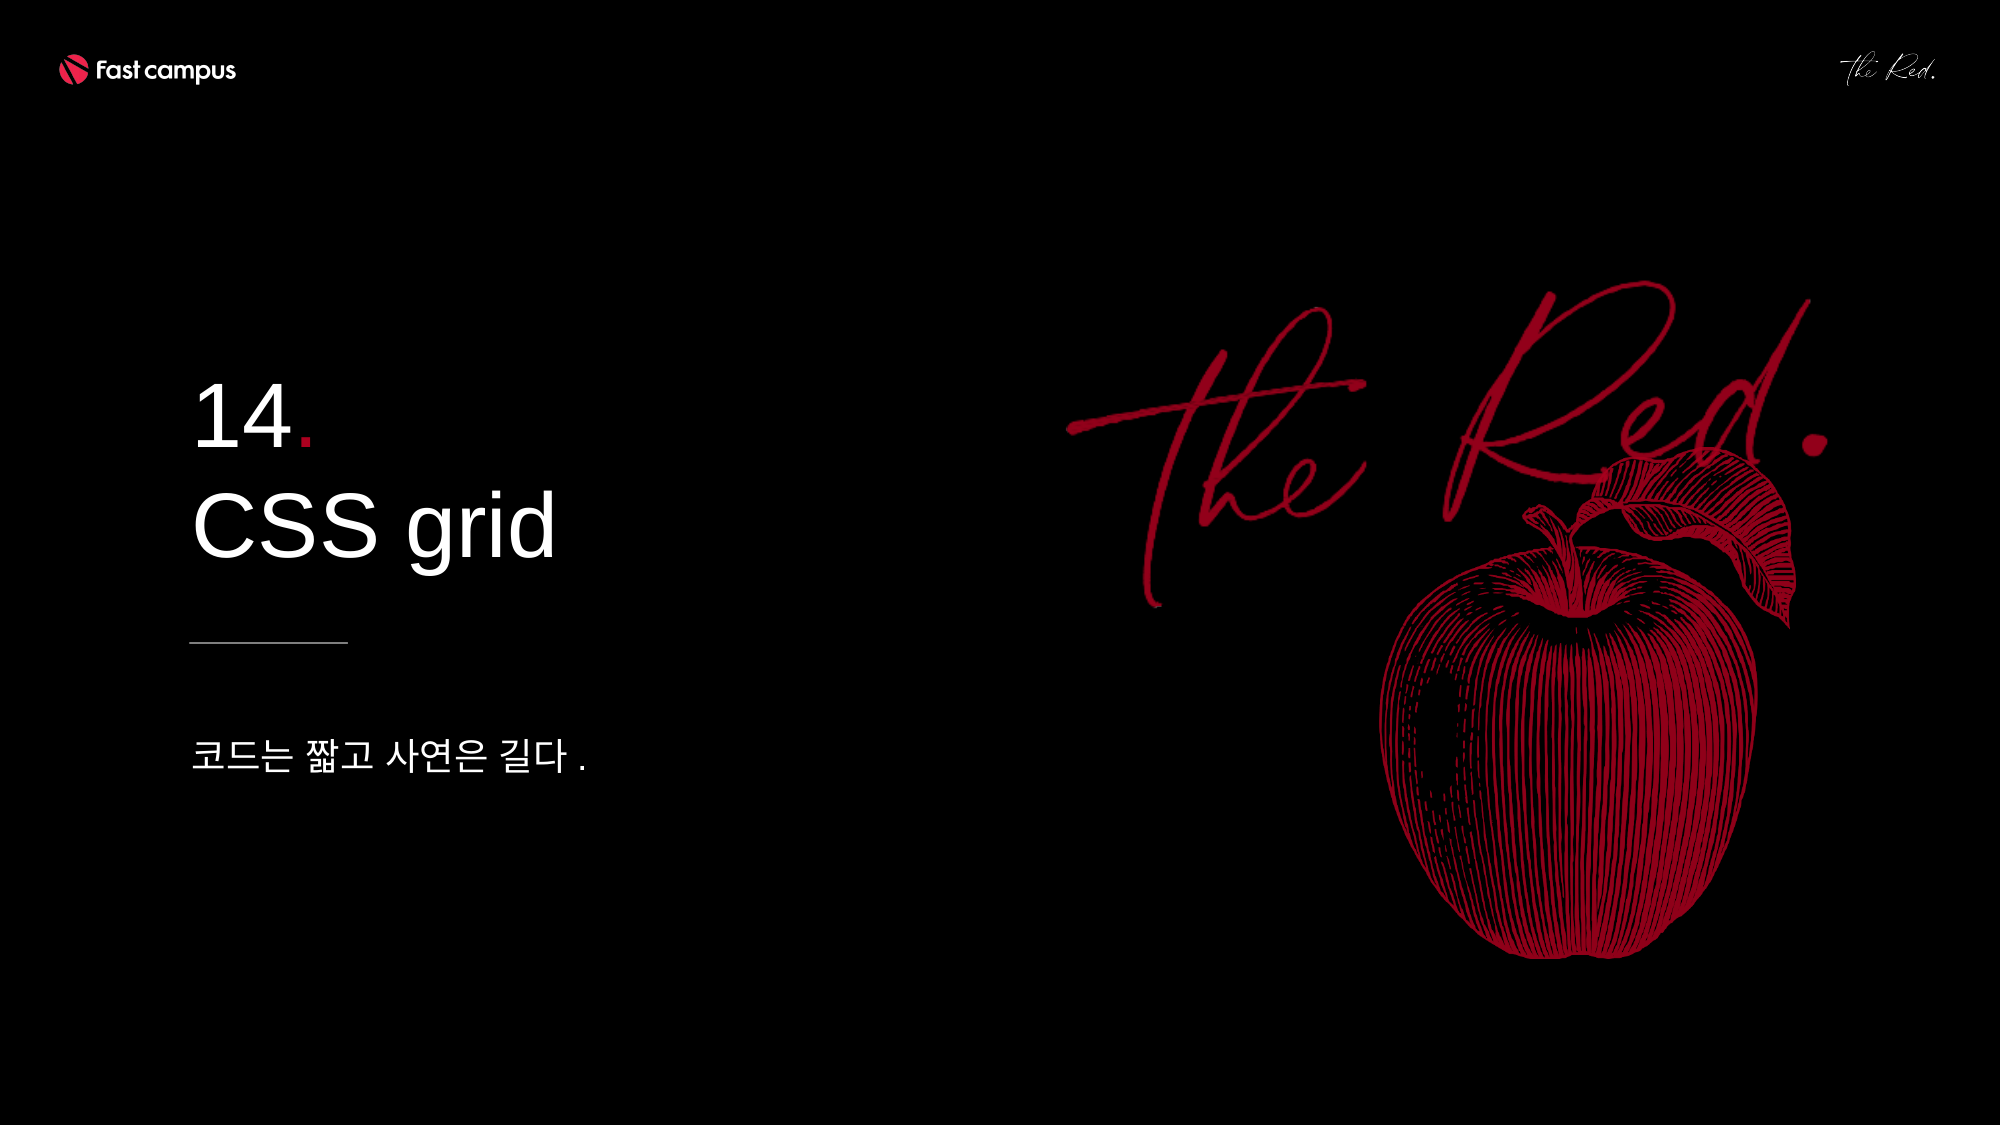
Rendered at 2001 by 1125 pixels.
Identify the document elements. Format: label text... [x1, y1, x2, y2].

list 14. CSS grid [176, 456, 1250, 583]
picture [1056, 239, 1840, 959]
picture [1840, 51, 1935, 86]
list 코드는 짧고 사연은 길다. [176, 716, 1364, 785]
picture [57, 52, 238, 87]
